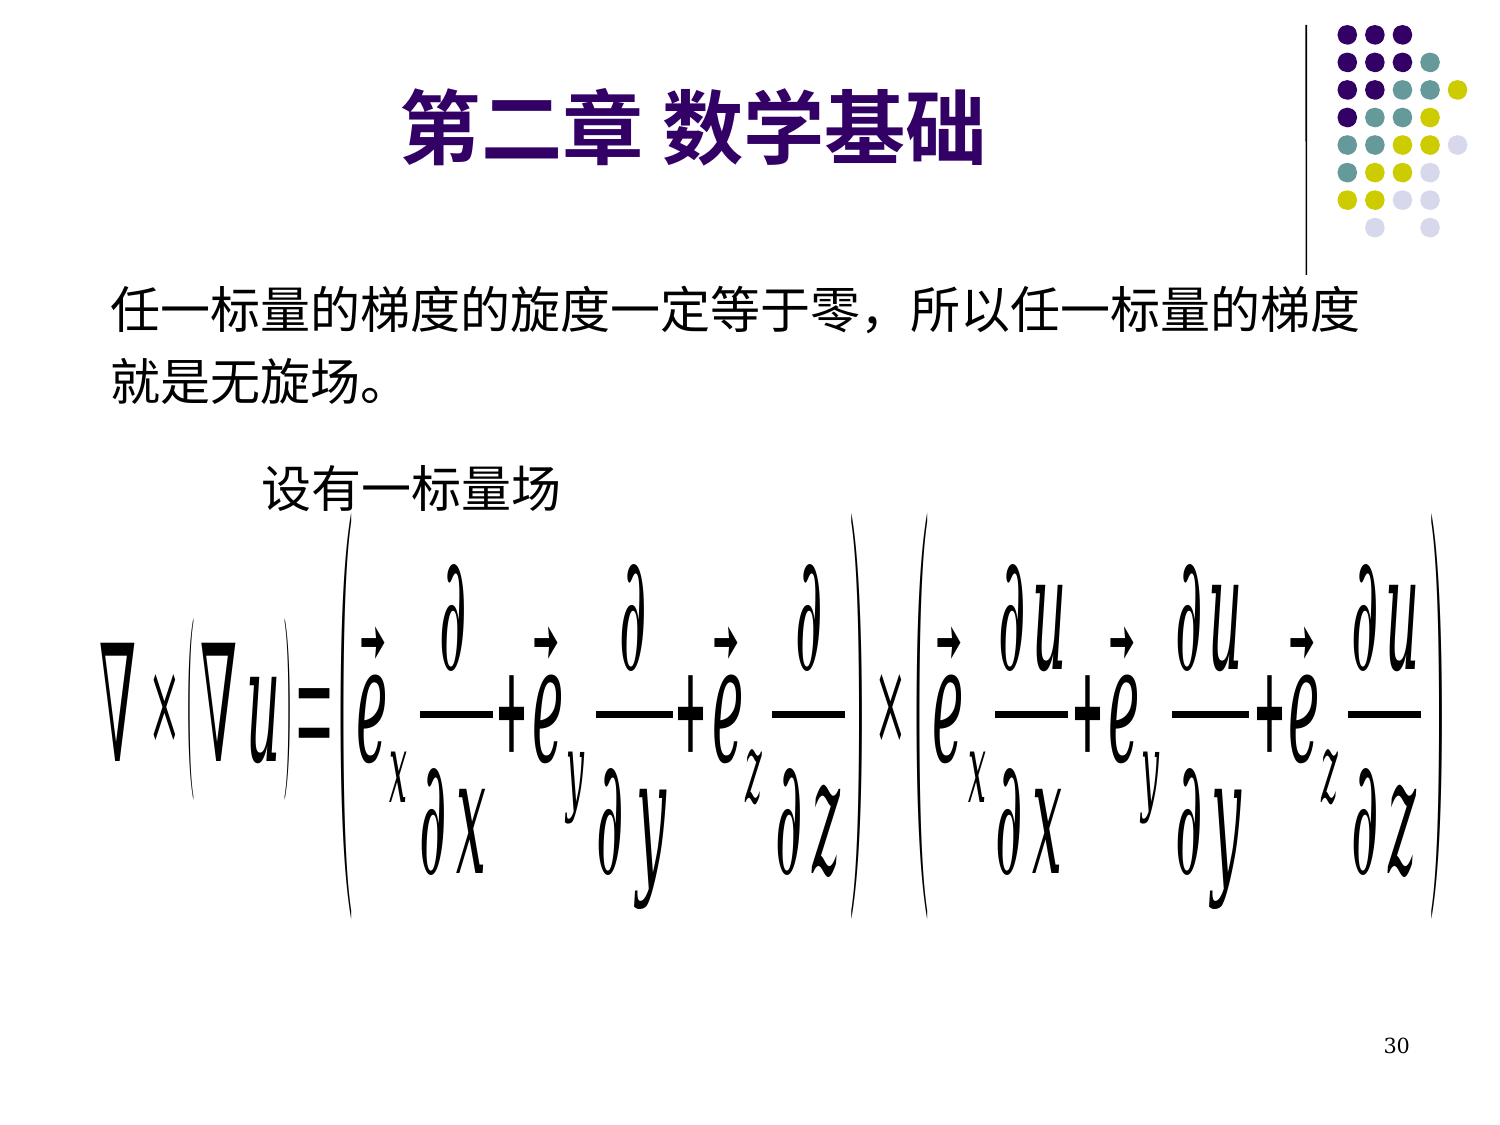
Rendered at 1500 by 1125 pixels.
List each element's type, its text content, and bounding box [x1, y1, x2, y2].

title 第二章 数学基础 [75, 20, 1313, 233]
slide_number 30 [1074, 1025, 1425, 1100]
text_box 任一标量的梯度的旋度一定等于零，所以任一标量的梯度就是无旋场。 [95, 258, 1388, 418]
